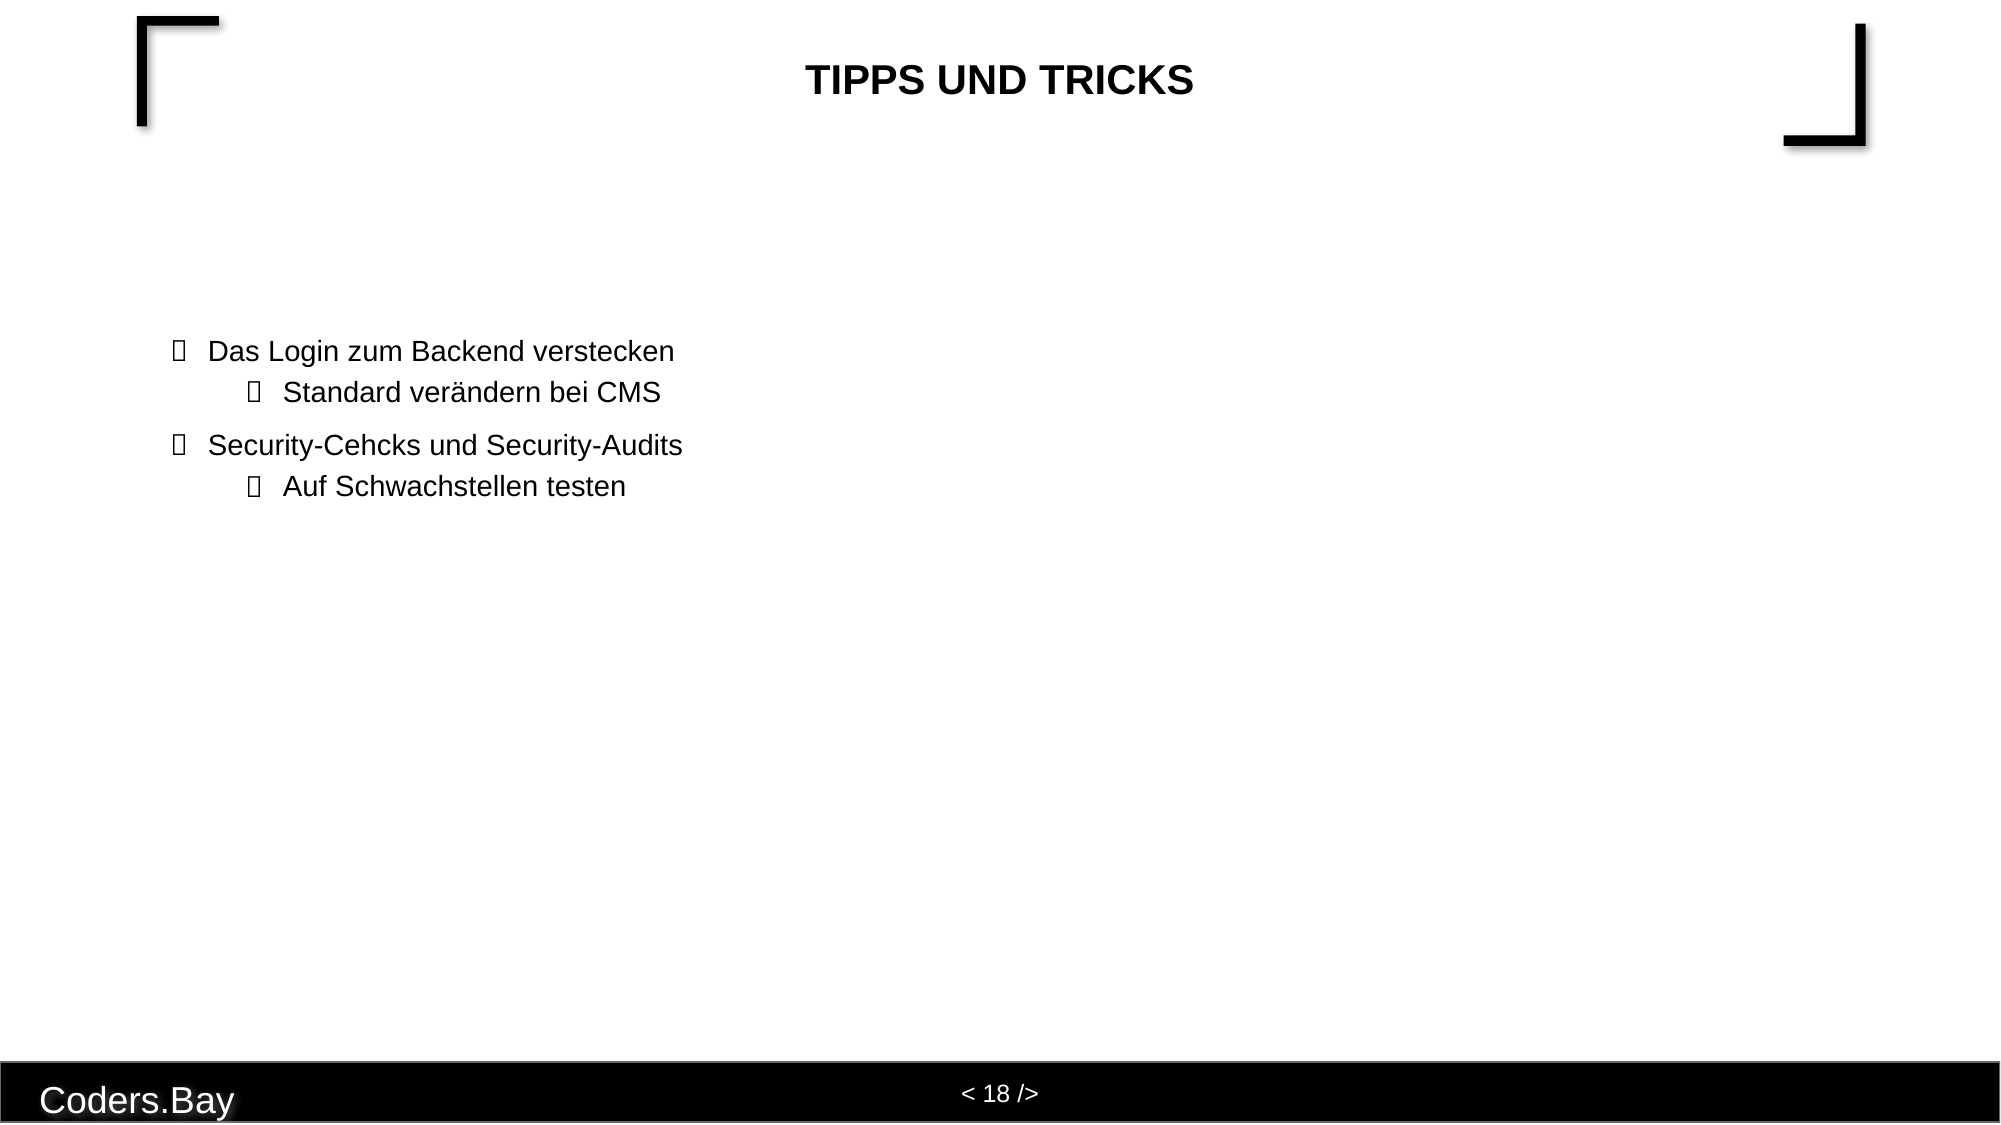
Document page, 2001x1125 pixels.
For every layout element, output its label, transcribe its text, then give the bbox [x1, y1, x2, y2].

list Das Login zum Backend verstecken Standard verändern bei CMS Security-Cehcks und Security-Audits Auf Schwachstellen testen [155, 328, 1845, 513]
title Tipps und Tricks [155, 36, 1845, 127]
